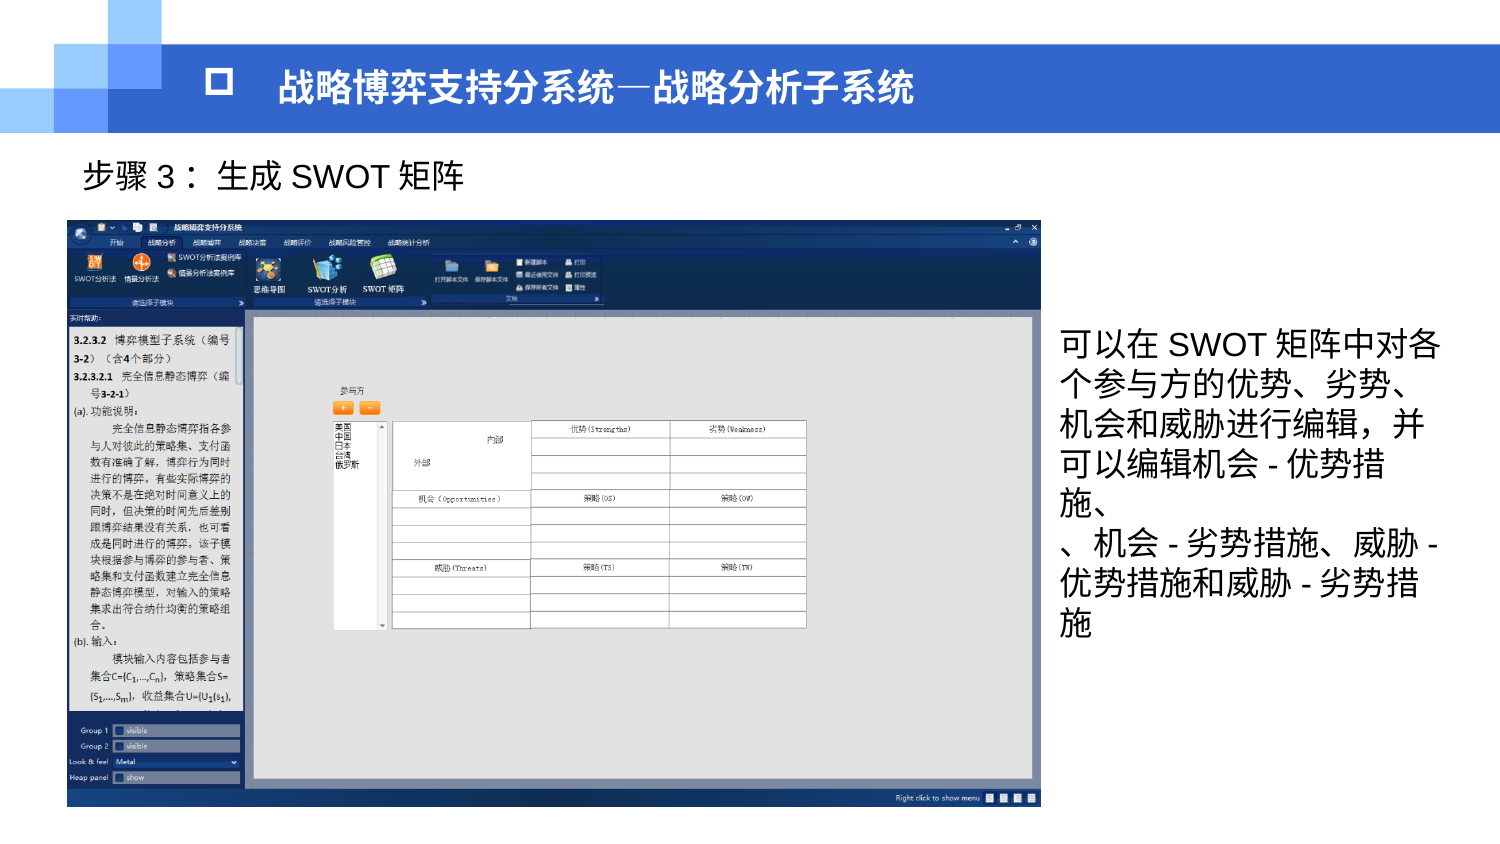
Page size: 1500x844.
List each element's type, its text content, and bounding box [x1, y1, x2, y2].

picture [67, 220, 1042, 807]
text_box 步骤3：生成SWOT矩阵 [67, 147, 765, 203]
text_box 可以在SWOT矩阵中对各个参与方的优势、劣势、机会和威胁进行编辑，并可以编辑机会-优势措施、 、机会-劣势措施、威胁-优势措施和威胁-劣势措施 [1047, 315, 1459, 690]
title 战略博弈支持分系统—战略分析子系统 [187, 56, 1401, 117]
